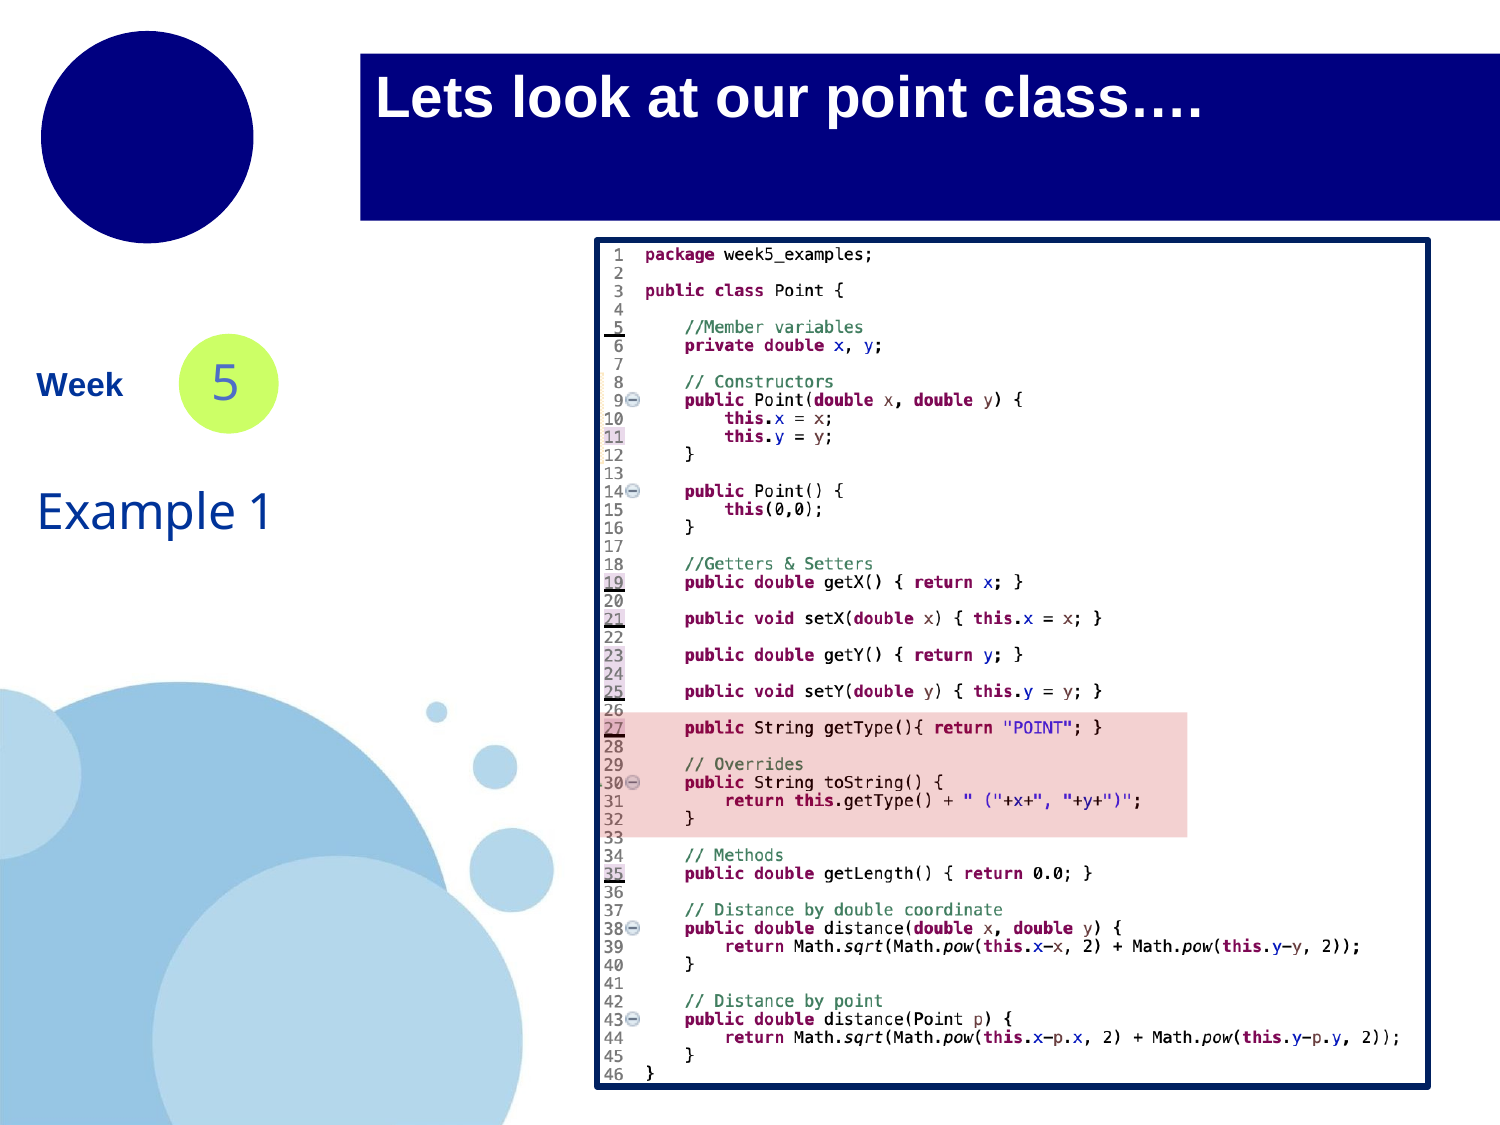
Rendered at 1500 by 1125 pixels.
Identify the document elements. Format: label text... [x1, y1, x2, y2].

text_box [360, 53, 1500, 221]
text_box Week [34, 360, 125, 403]
text_box [178, 333, 279, 434]
picture [0, 673, 565, 1125]
picture [599, 243, 1426, 1084]
title Lets look at our point class…. [373, 57, 1209, 248]
text_box Example 1 [34, 477, 325, 540]
text_box [41, 30, 254, 244]
text_box 5 [209, 348, 248, 411]
